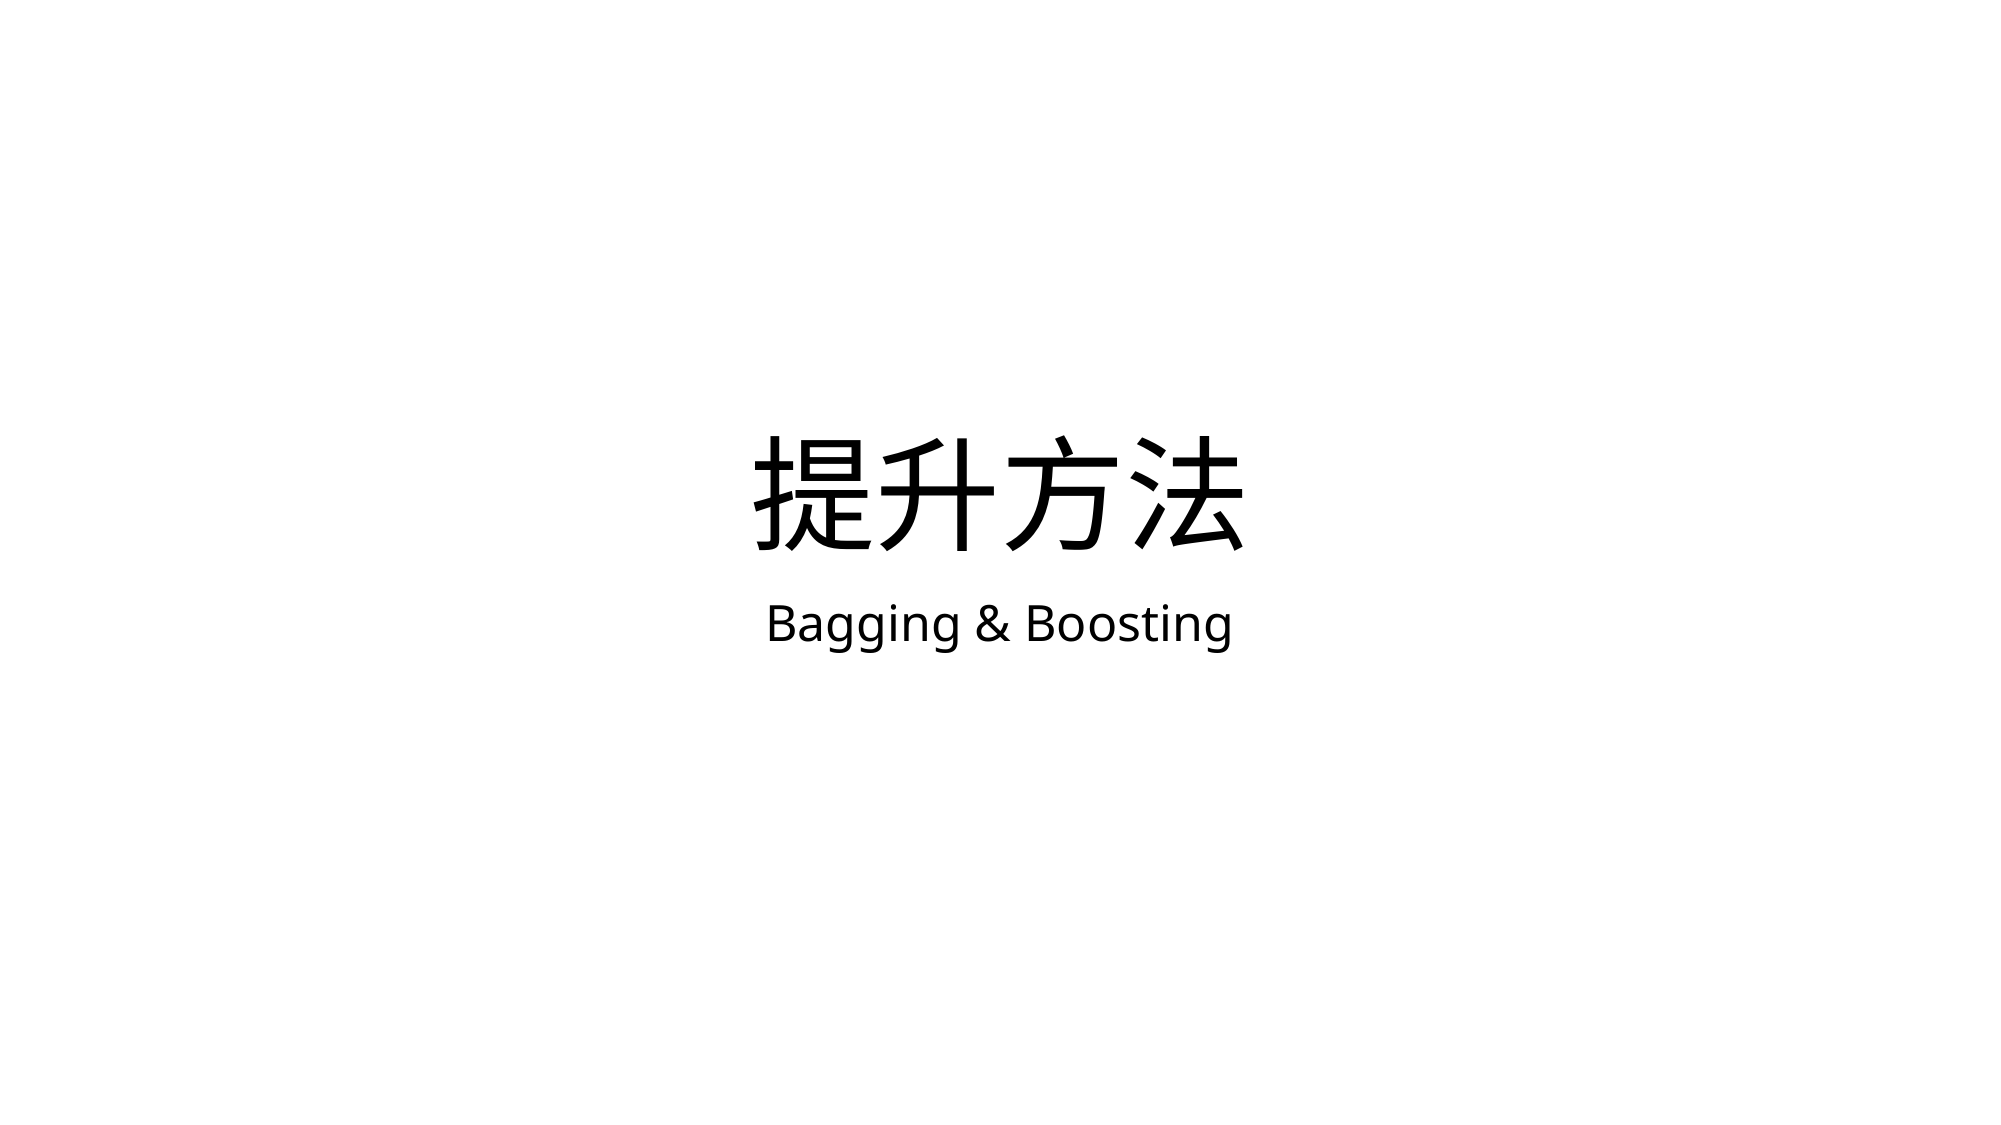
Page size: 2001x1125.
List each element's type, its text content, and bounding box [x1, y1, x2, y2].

title 提升方法 [249, 184, 1750, 576]
subtitle Bagging & Boosting [249, 590, 1750, 863]
